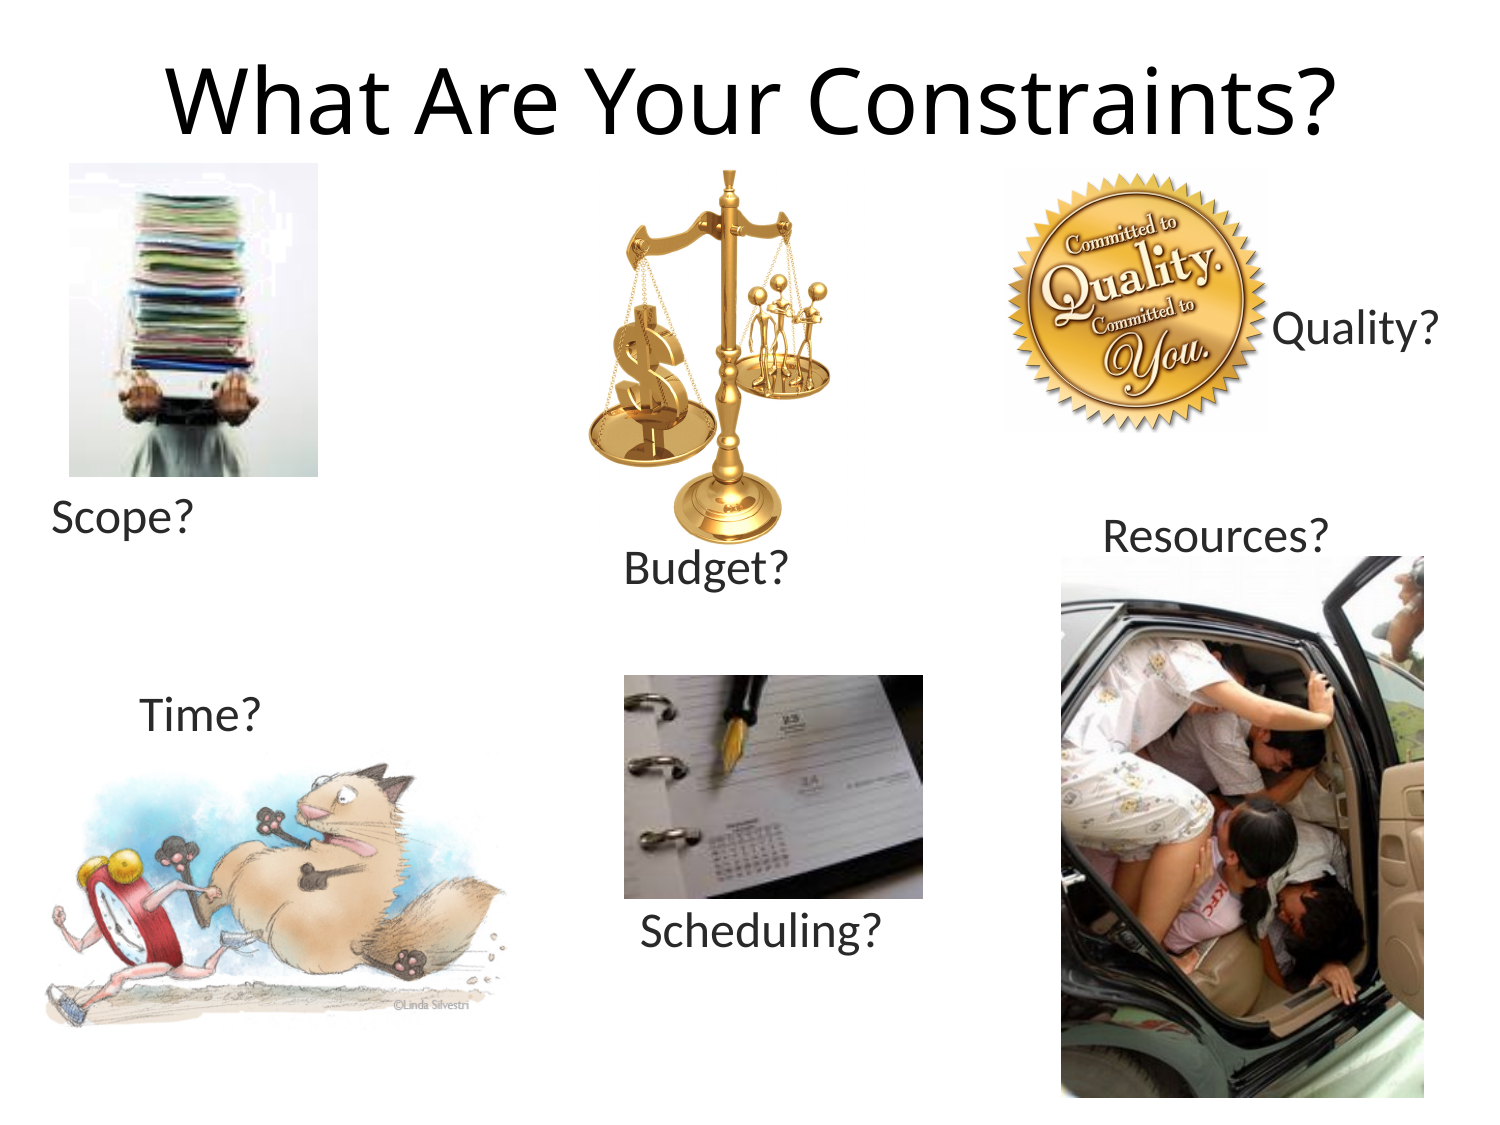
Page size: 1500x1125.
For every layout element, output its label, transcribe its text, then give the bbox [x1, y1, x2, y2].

picture [1060, 1034, 1425, 1099]
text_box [35, 163, 1500, 1034]
title What Are Your Constraints? [76, 4, 1427, 162]
